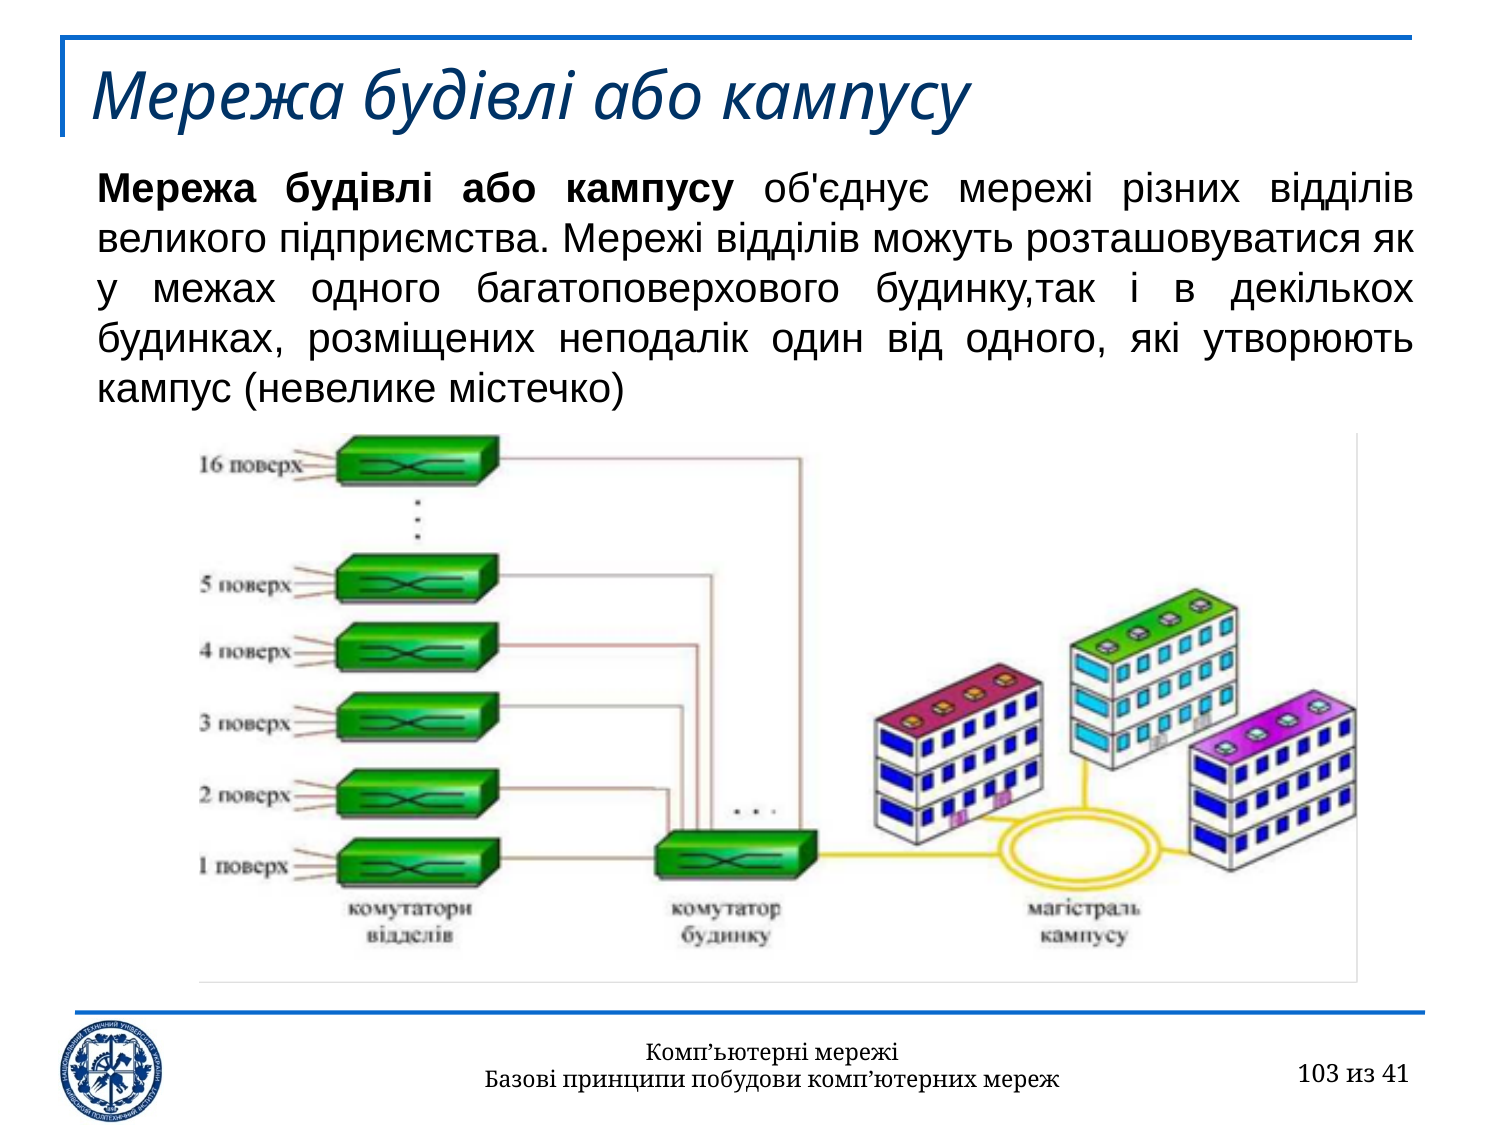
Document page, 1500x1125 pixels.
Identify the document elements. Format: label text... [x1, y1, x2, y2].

footer Комп’ьютерні мережі Базові принципи побудови комп’ютерних мереж [466, 1024, 1079, 1101]
picture [198, 433, 1360, 985]
title Мережа будівлі або кампусу [74, 45, 1426, 141]
text_box Мережа будівлі або кампусу об'єднує мережі різних відділів великого підприємства. Мережі відділів можуть розташовуватися як у межах одного багатоповерхового будинку,так і в декількох будинках, розміщених неподалік один від одного, які утворюють кампус (невелике містечко) [81, 153, 1430, 419]
picture [58, 1017, 165, 1125]
slide_number 103 из 41 [1074, 1023, 1426, 1100]
